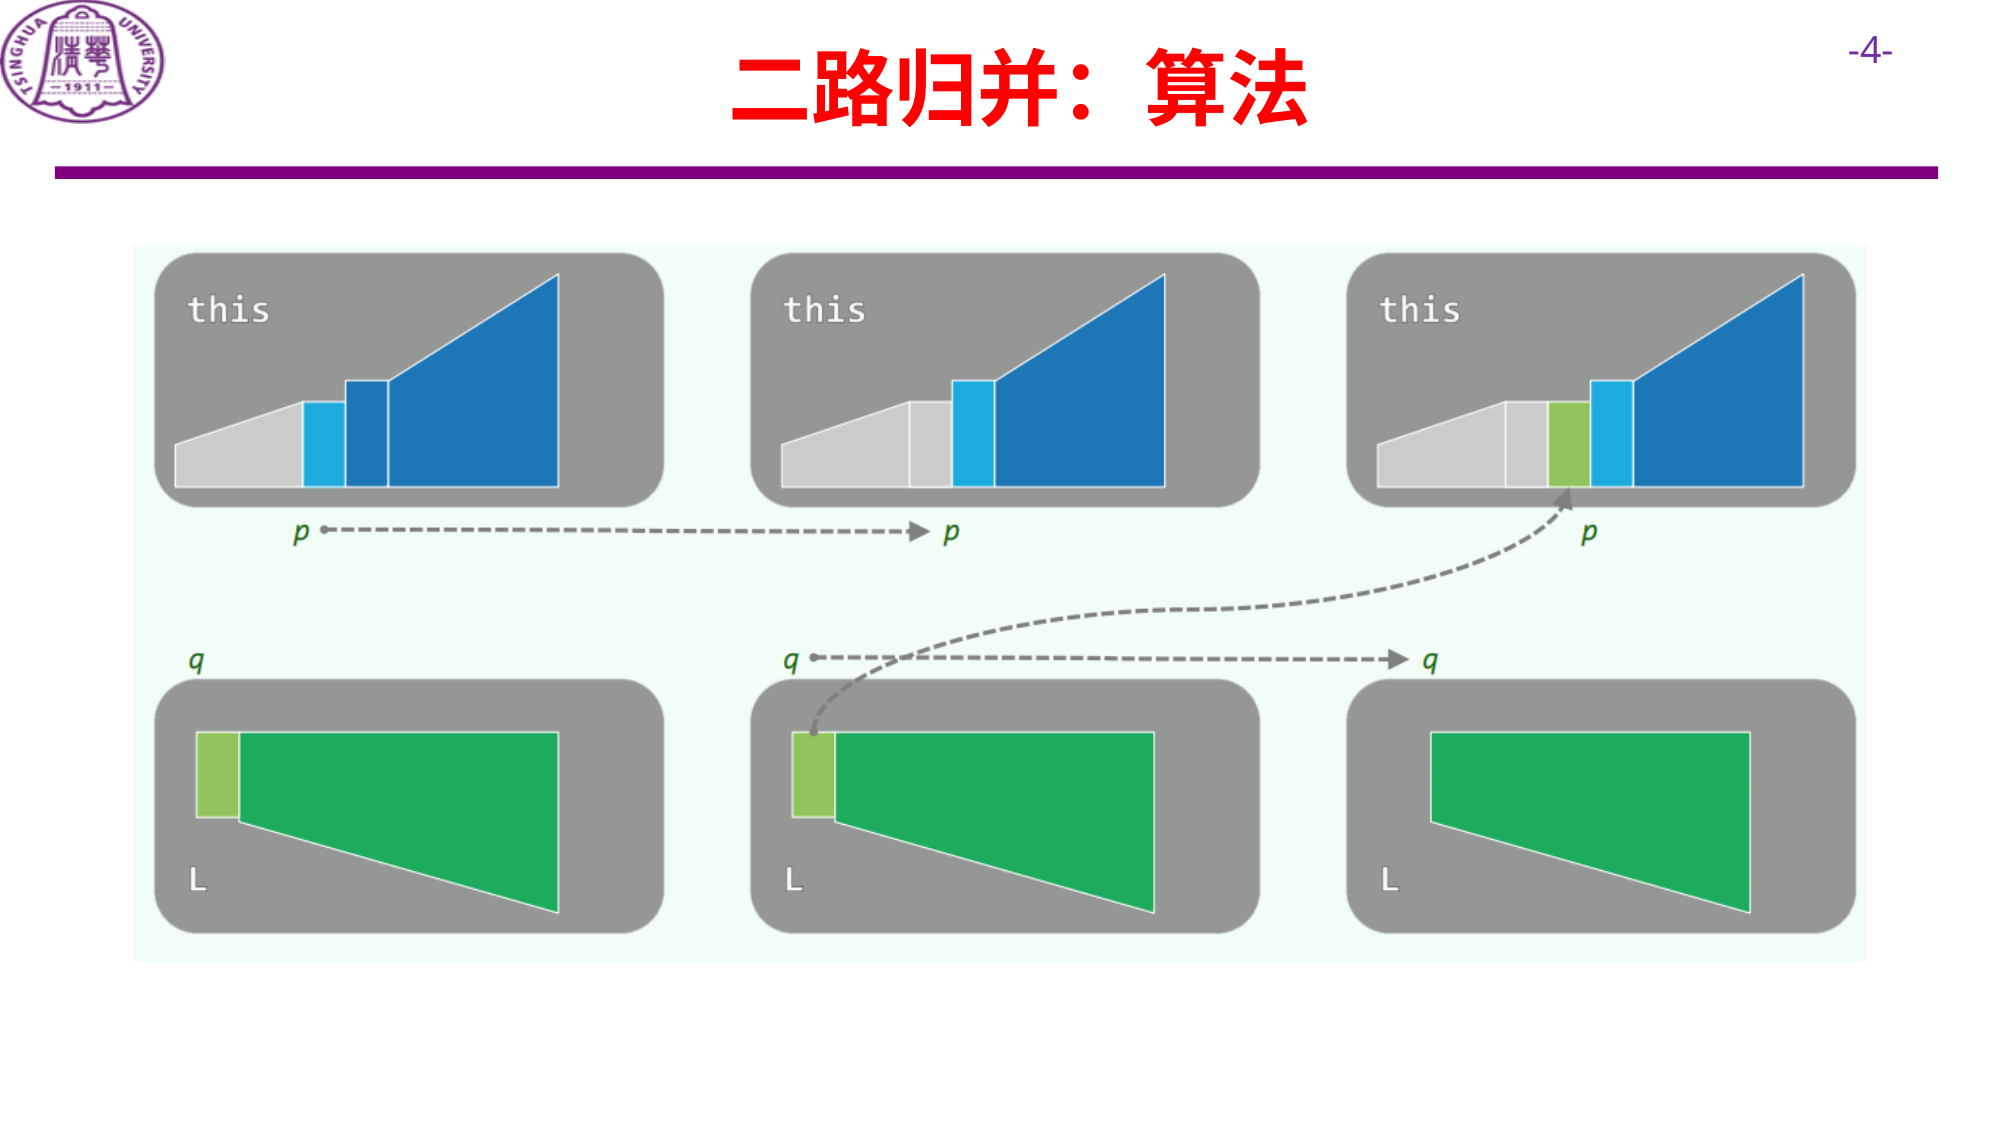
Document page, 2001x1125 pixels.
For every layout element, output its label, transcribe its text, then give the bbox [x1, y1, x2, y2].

picture [0, 0, 166, 124]
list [133, 245, 1868, 963]
title 二路归并：算法 [188, 10, 1851, 162]
